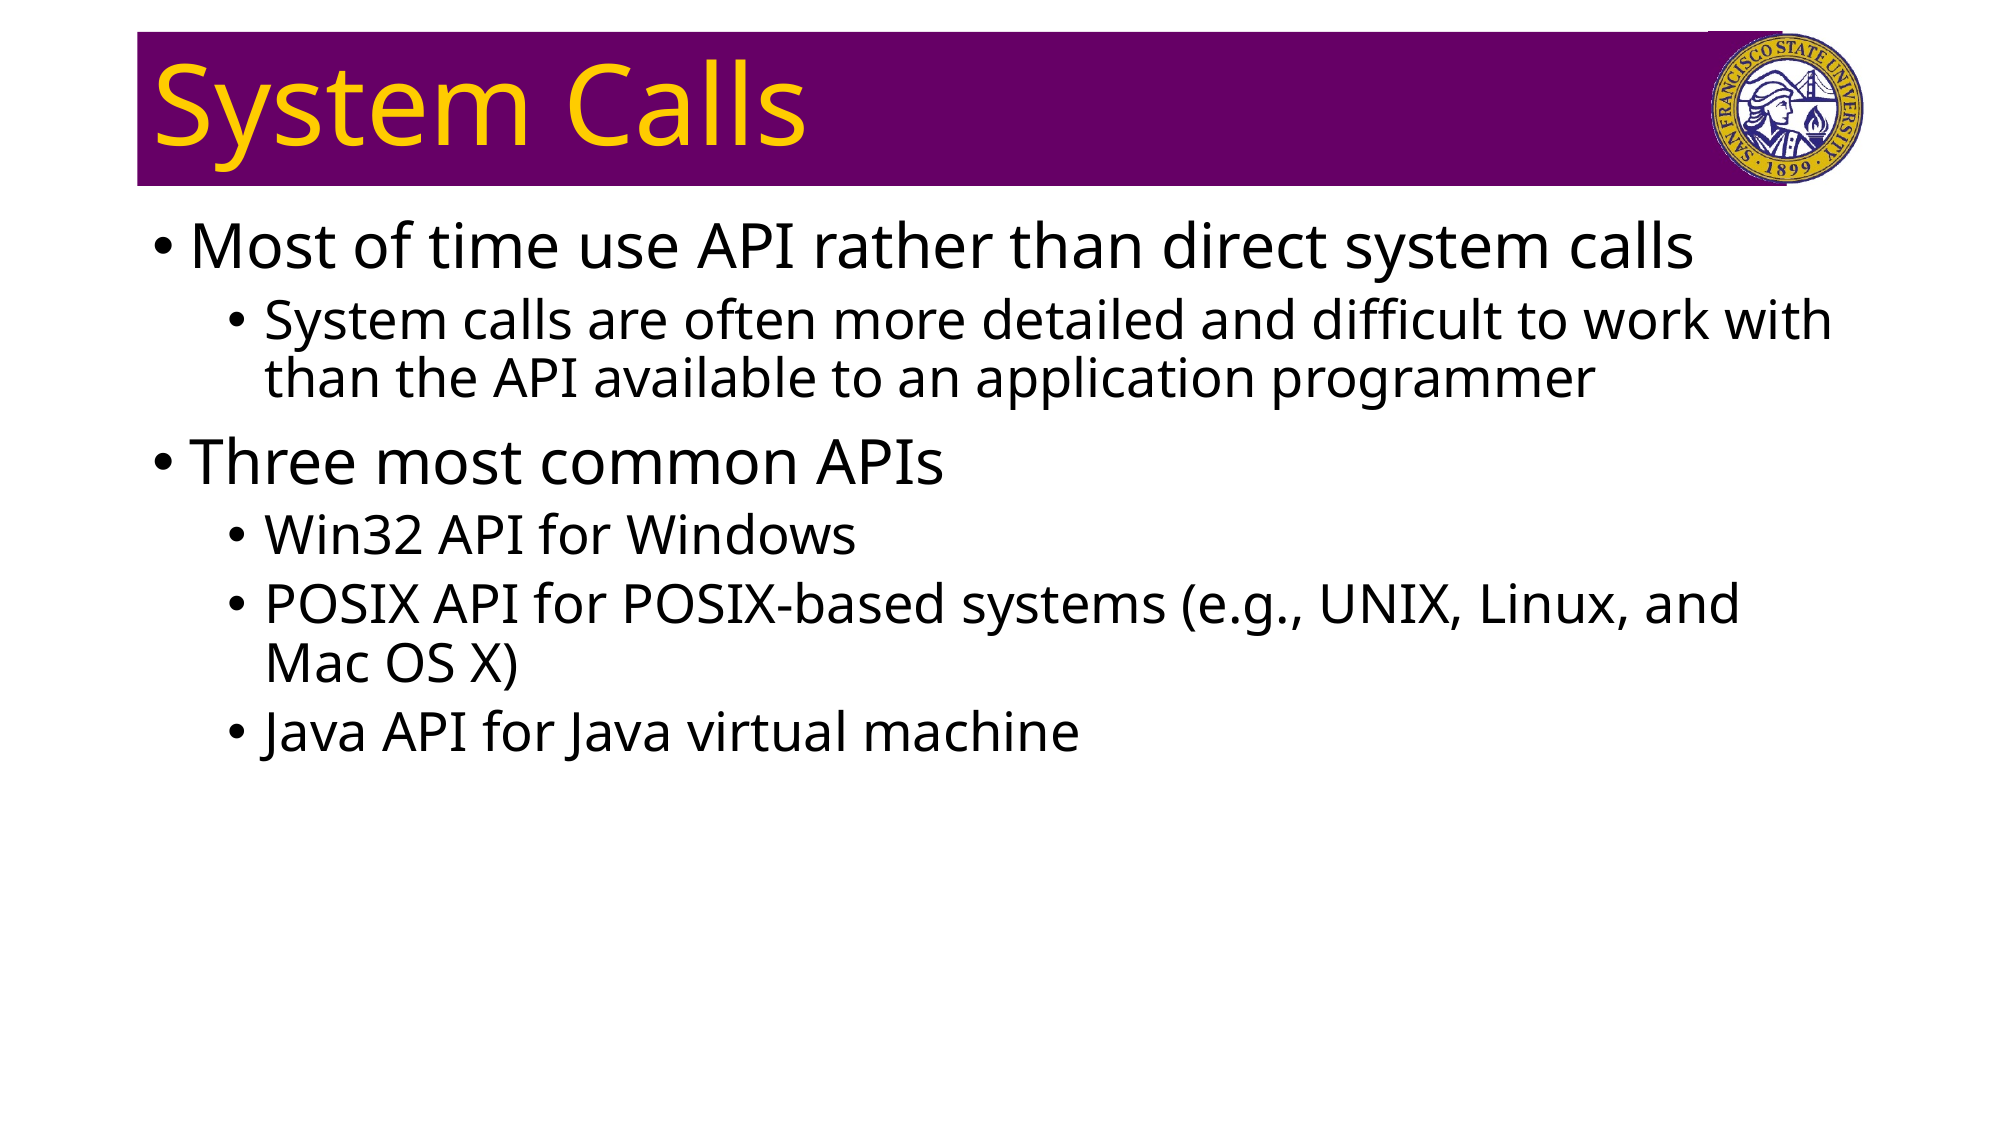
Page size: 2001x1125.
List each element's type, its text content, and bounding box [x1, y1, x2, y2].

list Most of time use API rather than direct system calls System calls are often more detailed and difficult to work with than the API available to an application programmer Three most common APIs Win32 API for Windows POSIX API for POSIX-based systems (e.g., UNIX, Linux, and Mac OS X) Java API for Java virtual machine [137, 207, 1862, 1125]
picture [1711, 31, 1865, 186]
title System Calls [137, 31, 1711, 186]
